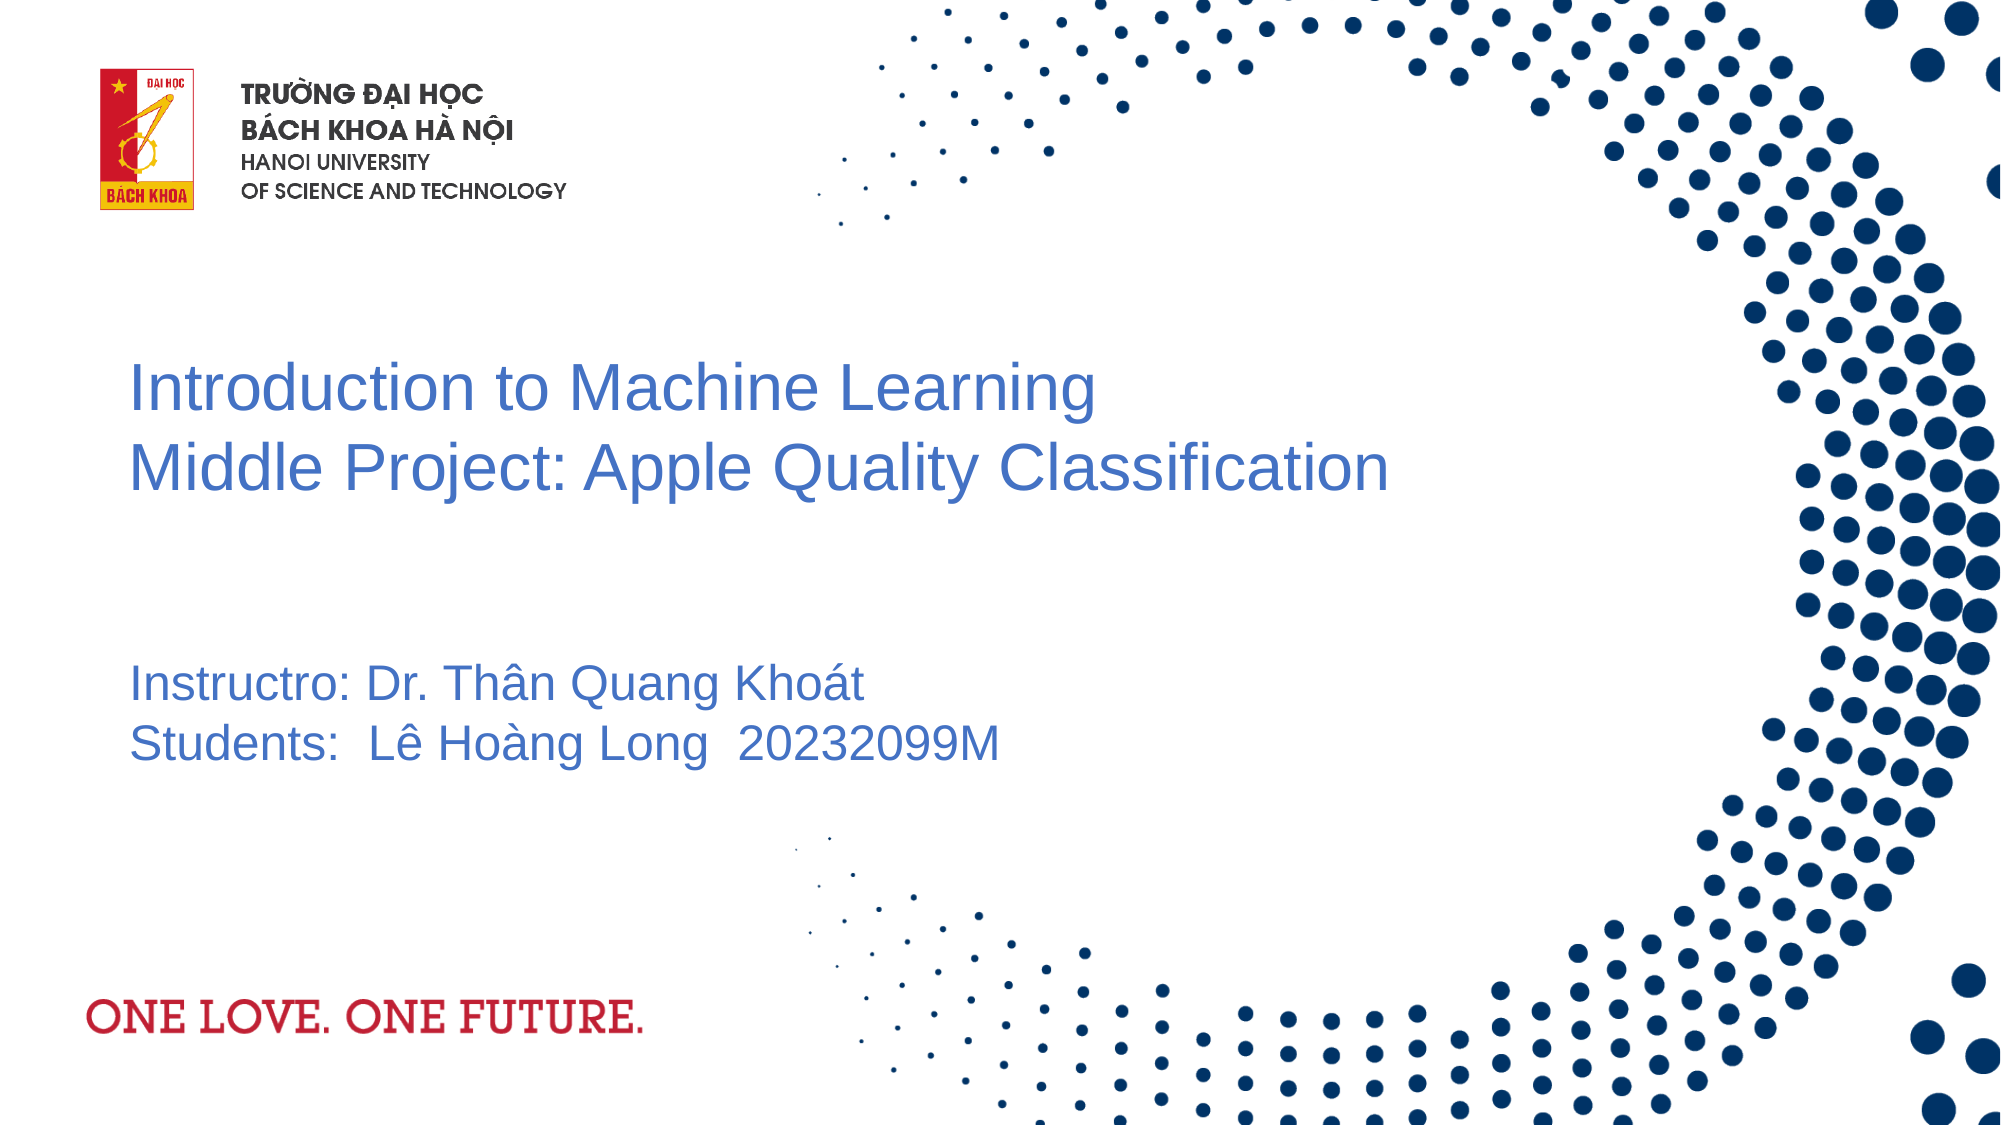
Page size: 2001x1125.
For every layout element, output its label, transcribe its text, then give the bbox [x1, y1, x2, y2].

text_box Instructro: Dr. Thân Quang Khoát Students: Lê Hoàng Long 20232099M [114, 558, 1579, 923]
picture [0, 0, 2001, 1125]
text_box Introduction to Machine Learning Middle Project: Apple Quality Classification [114, 311, 1725, 537]
text_box [1142, 536, 1853, 761]
